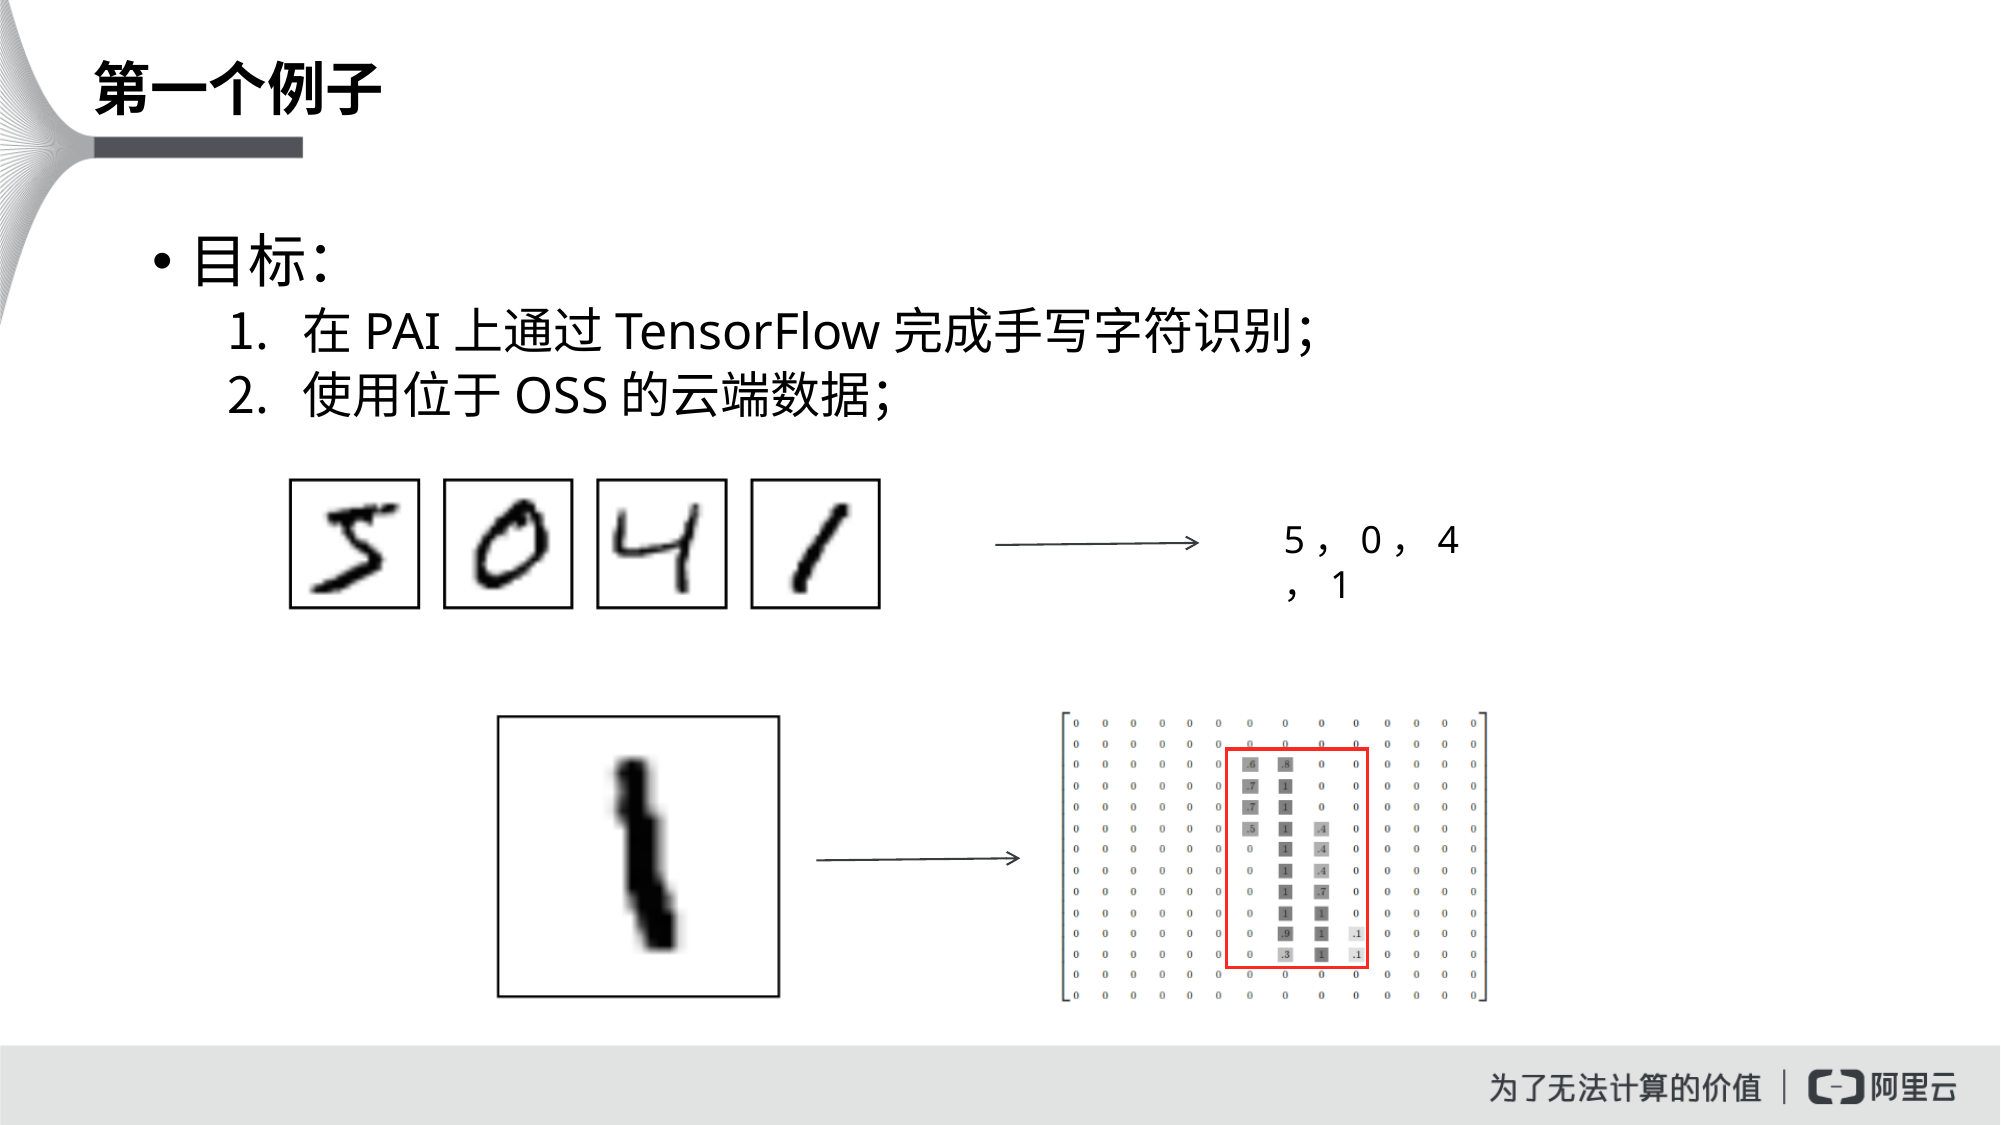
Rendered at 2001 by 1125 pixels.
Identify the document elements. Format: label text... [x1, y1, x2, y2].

picture [0, 0, 2001, 1125]
text_box 第一个例子 [77, 44, 399, 129]
text_box 5，0，4，1 [1268, 509, 1518, 614]
list 目标： 在PAI上通过TensorFlow完成手写字符识别； 使用位于OSS的云端数据； [137, 225, 1863, 1014]
